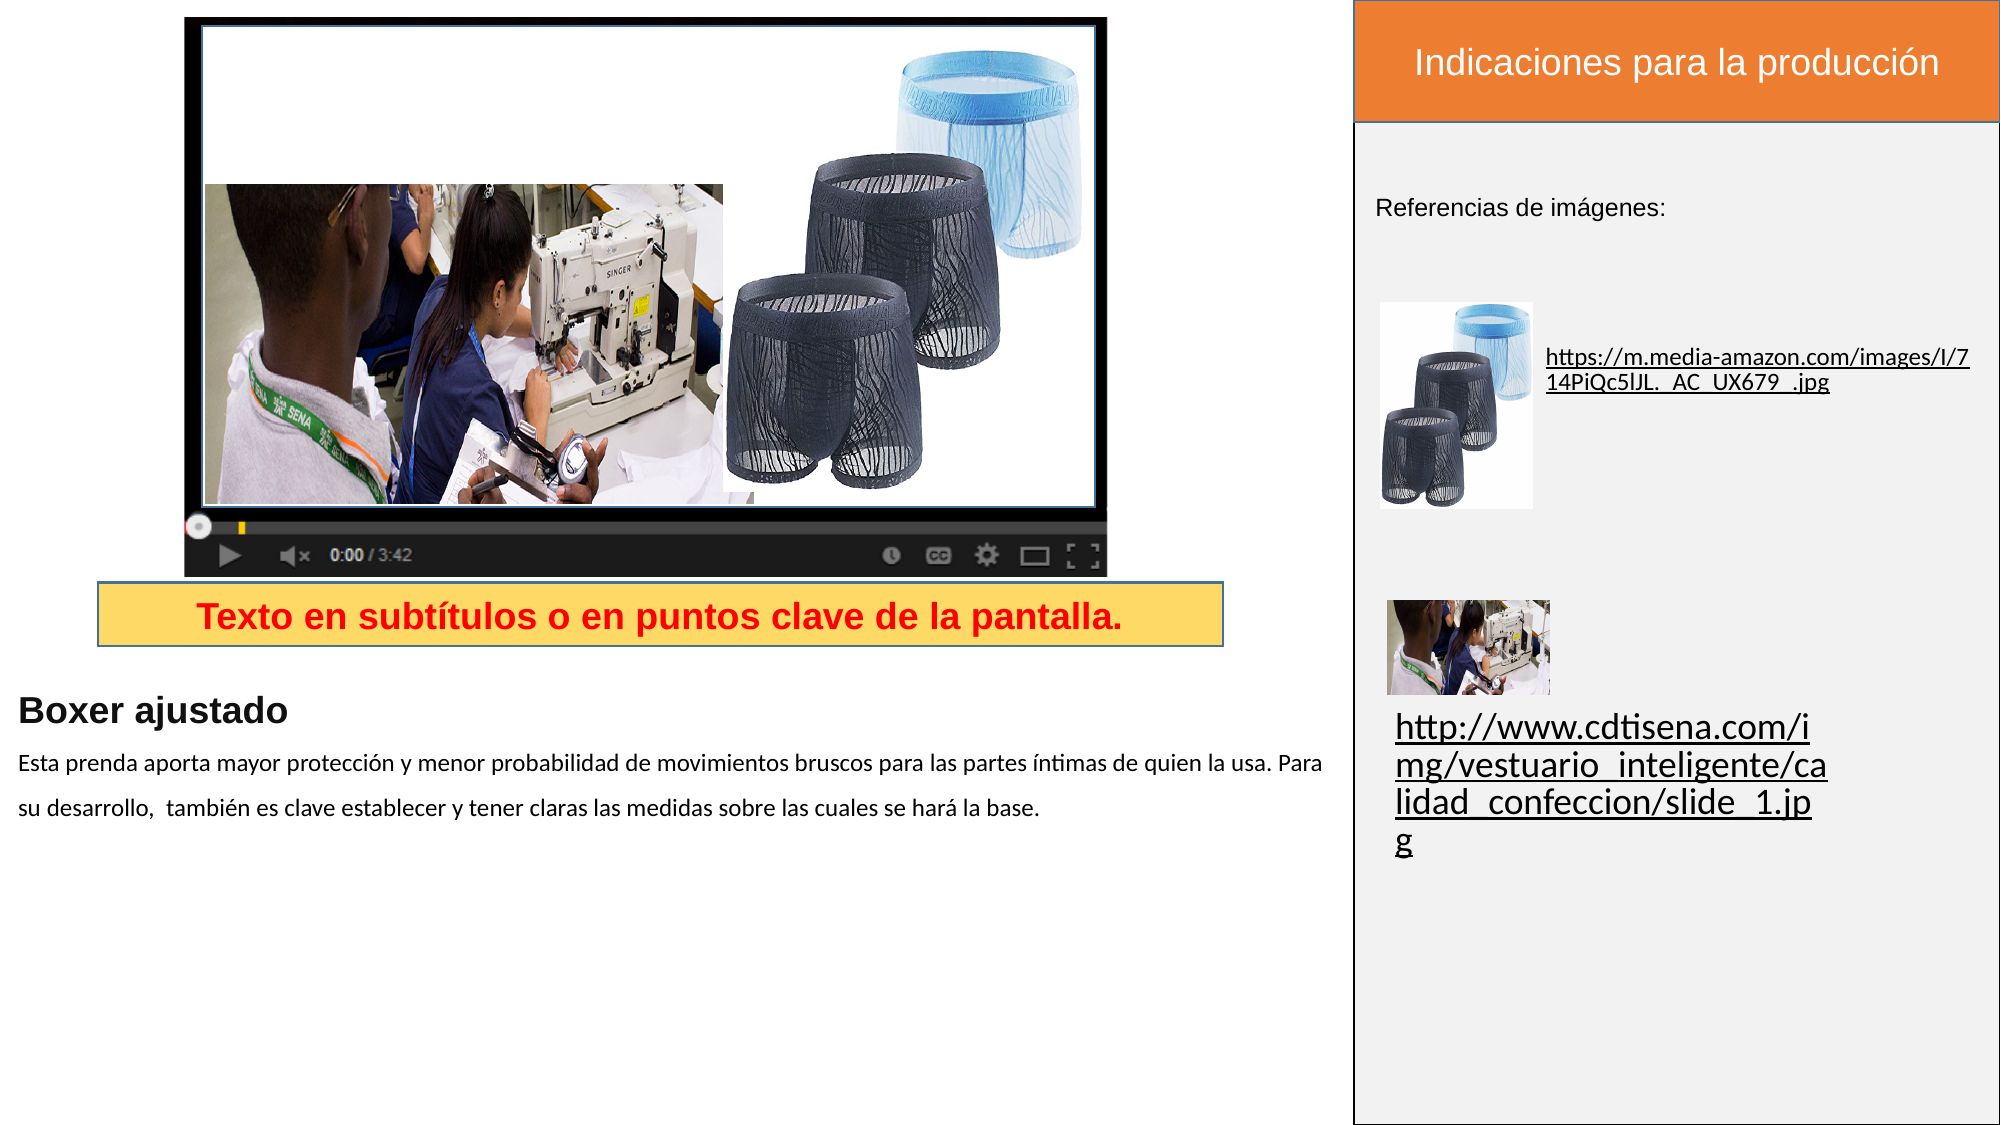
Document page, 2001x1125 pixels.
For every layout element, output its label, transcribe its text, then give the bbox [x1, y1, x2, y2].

picture [1387, 600, 1550, 695]
text_box Boxer ajustado Esta prenda aporta mayor protección y menor probabilidad de movimientos bruscos para las partes íntimas de quien la usa. Para su desarrollo, también es clave establecer y tener claras las medidas sobre las cuales se hará la base. [3, 656, 1354, 829]
picture [205, 46, 1086, 504]
text_box https://m.media-amazon.com/images/I/714PiQc5lJL._AC_UX679_.jpg [1533, 332, 1995, 408]
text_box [183, 17, 1109, 577]
picture [1380, 302, 1533, 509]
text_box Indicaciones para la producción [1353, 0, 2000, 122]
text_box Texto en subtítulos o en puntos clave de la pantalla. [97, 582, 1223, 646]
text_box Referencias de imágenes: [1360, 124, 1995, 334]
text_box http://www.cdtisena.com/img/vestuario_inteligente/calidad_confeccion/slide_1.jpg [1380, 694, 1845, 800]
text_box [1353, 122, 2000, 1125]
